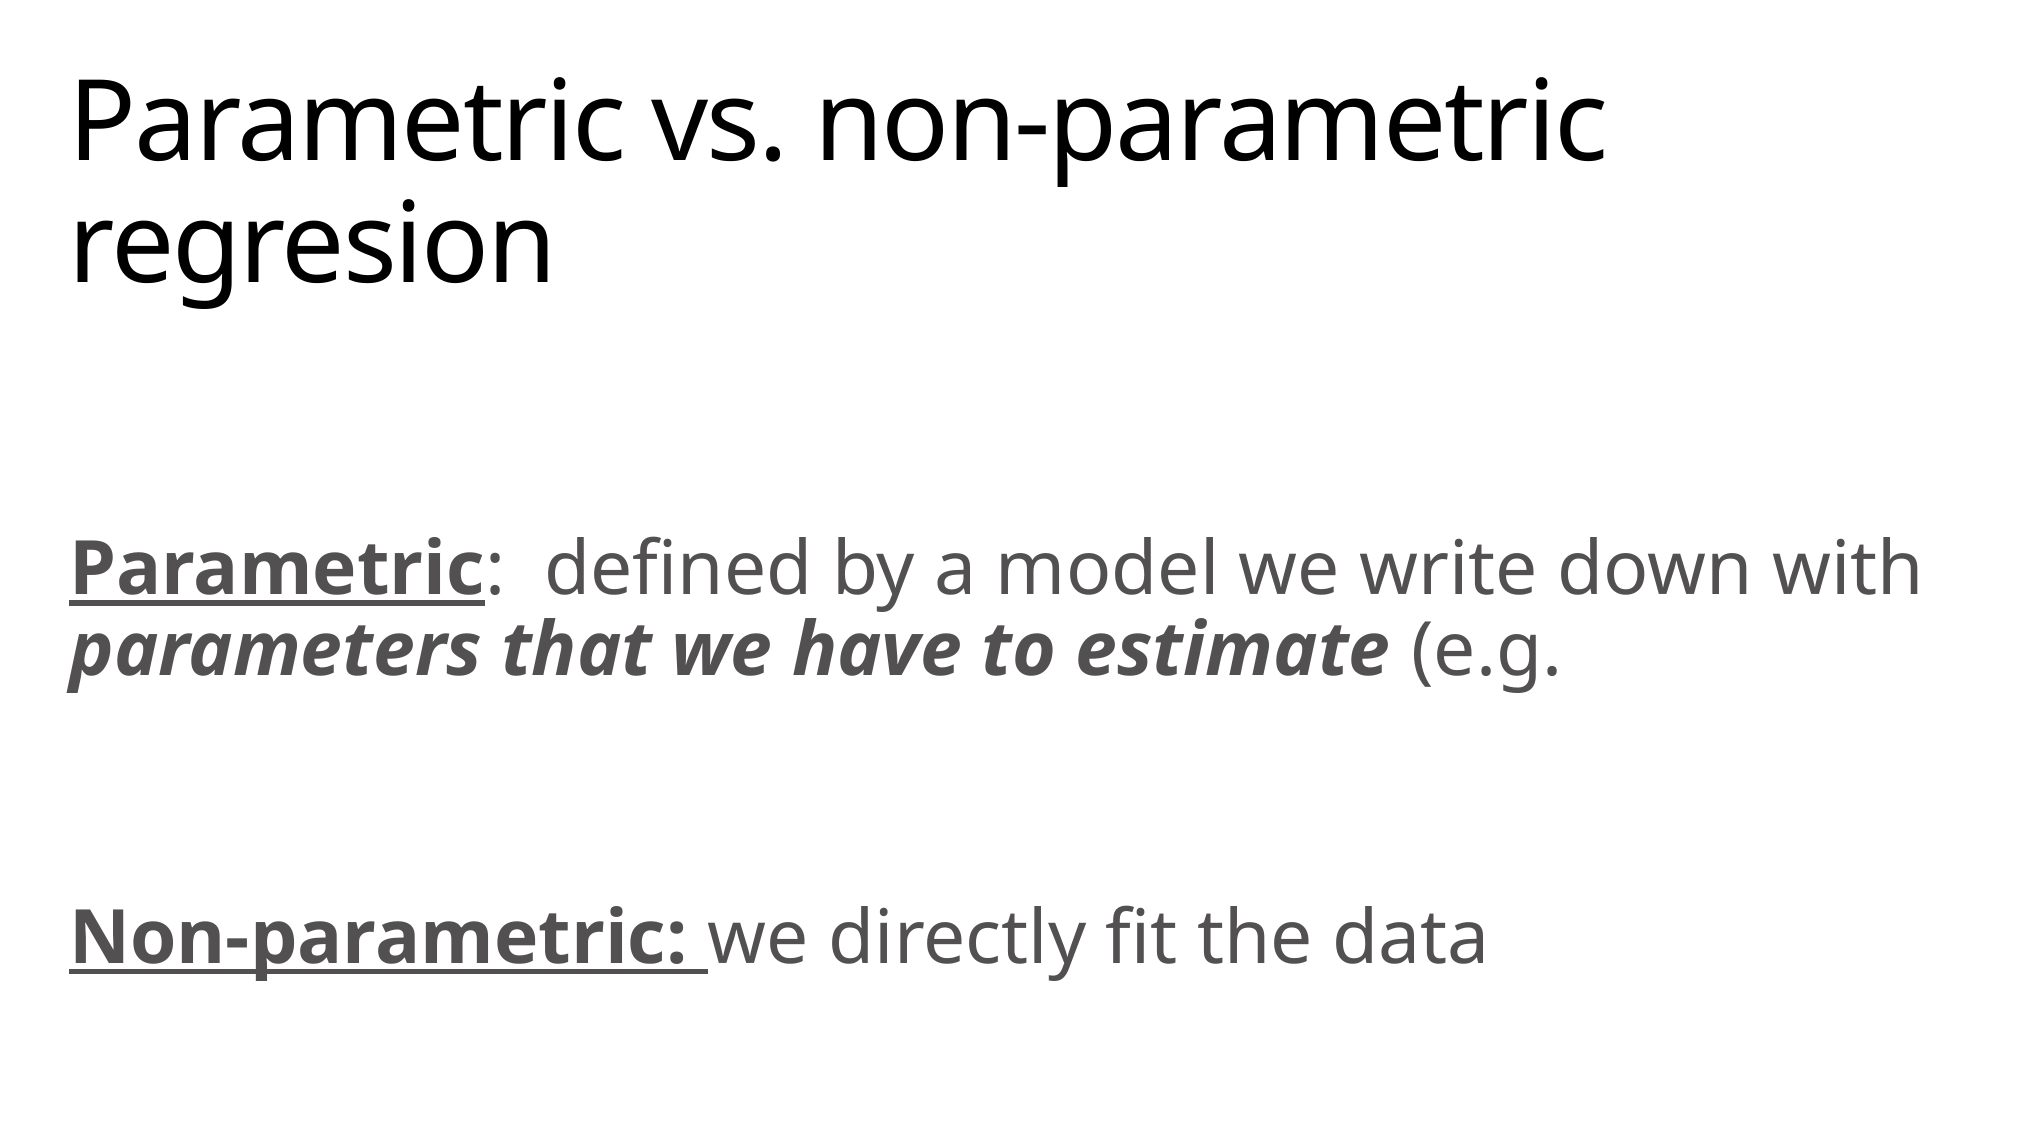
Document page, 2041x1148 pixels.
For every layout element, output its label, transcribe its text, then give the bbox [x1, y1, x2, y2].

title Parametric vs. non-parametric regresion [45, 48, 1996, 200]
